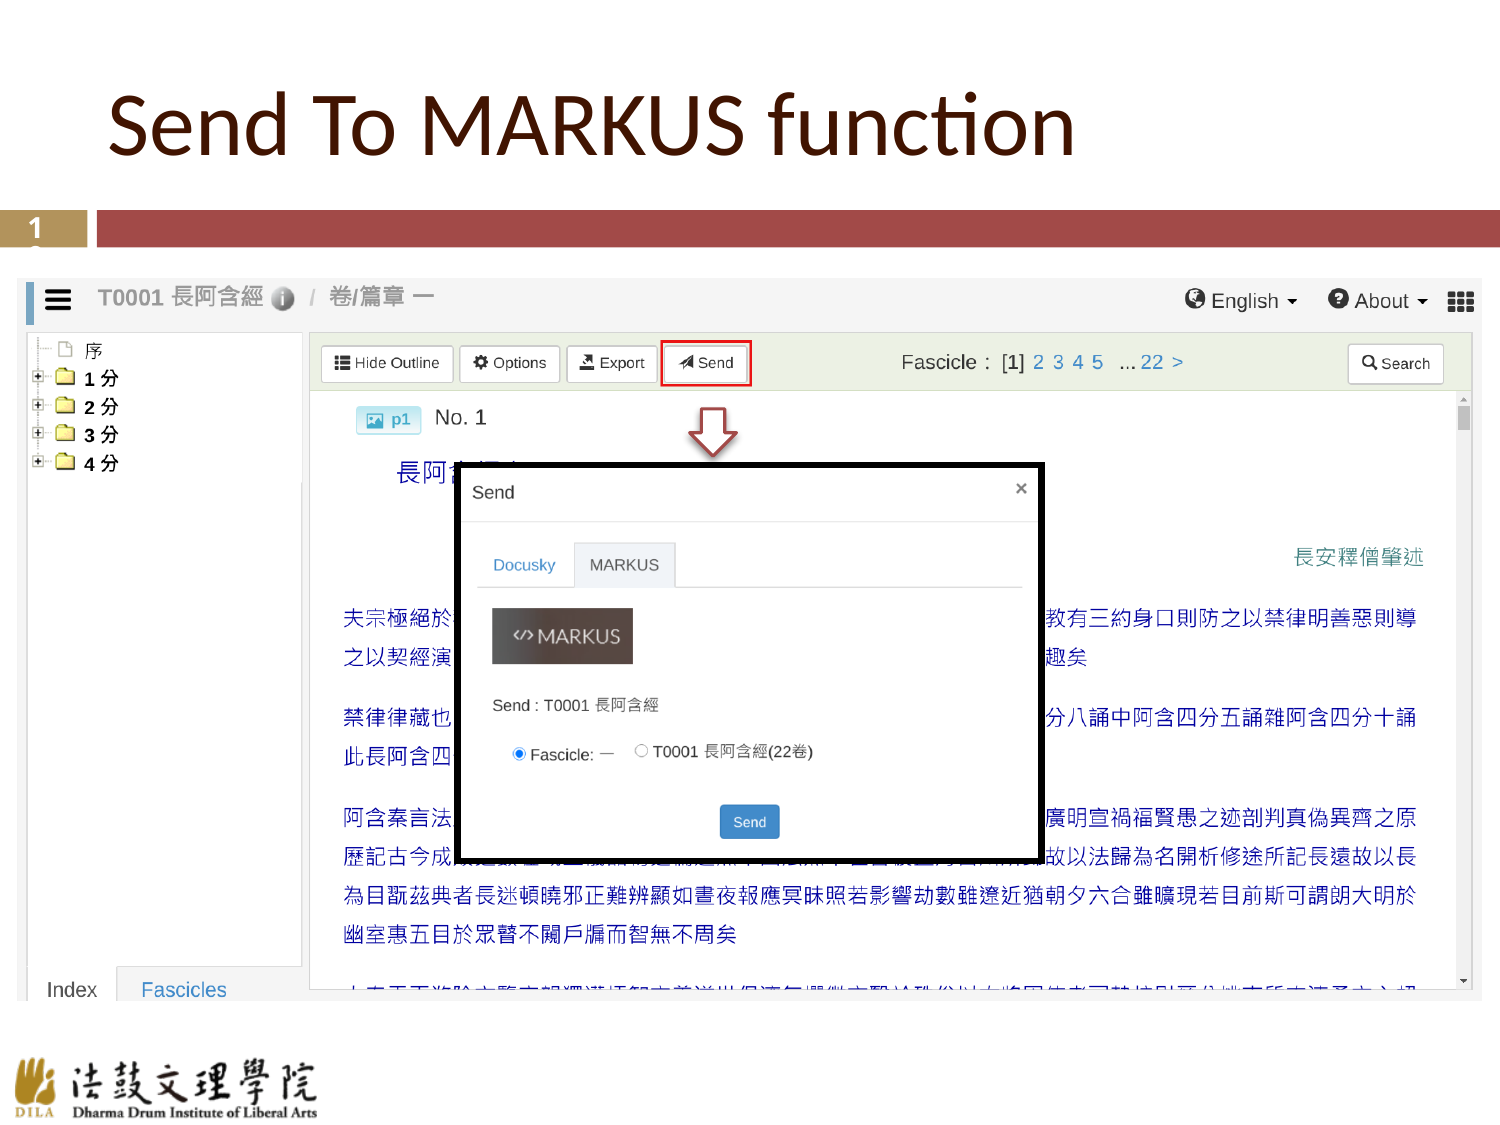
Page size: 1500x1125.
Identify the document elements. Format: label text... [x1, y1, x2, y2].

slide_number 10 [19, 205, 69, 253]
title Send To MARKUS function [99, 36, 1439, 201]
picture [0, 1034, 333, 1125]
picture [17, 278, 1482, 1002]
